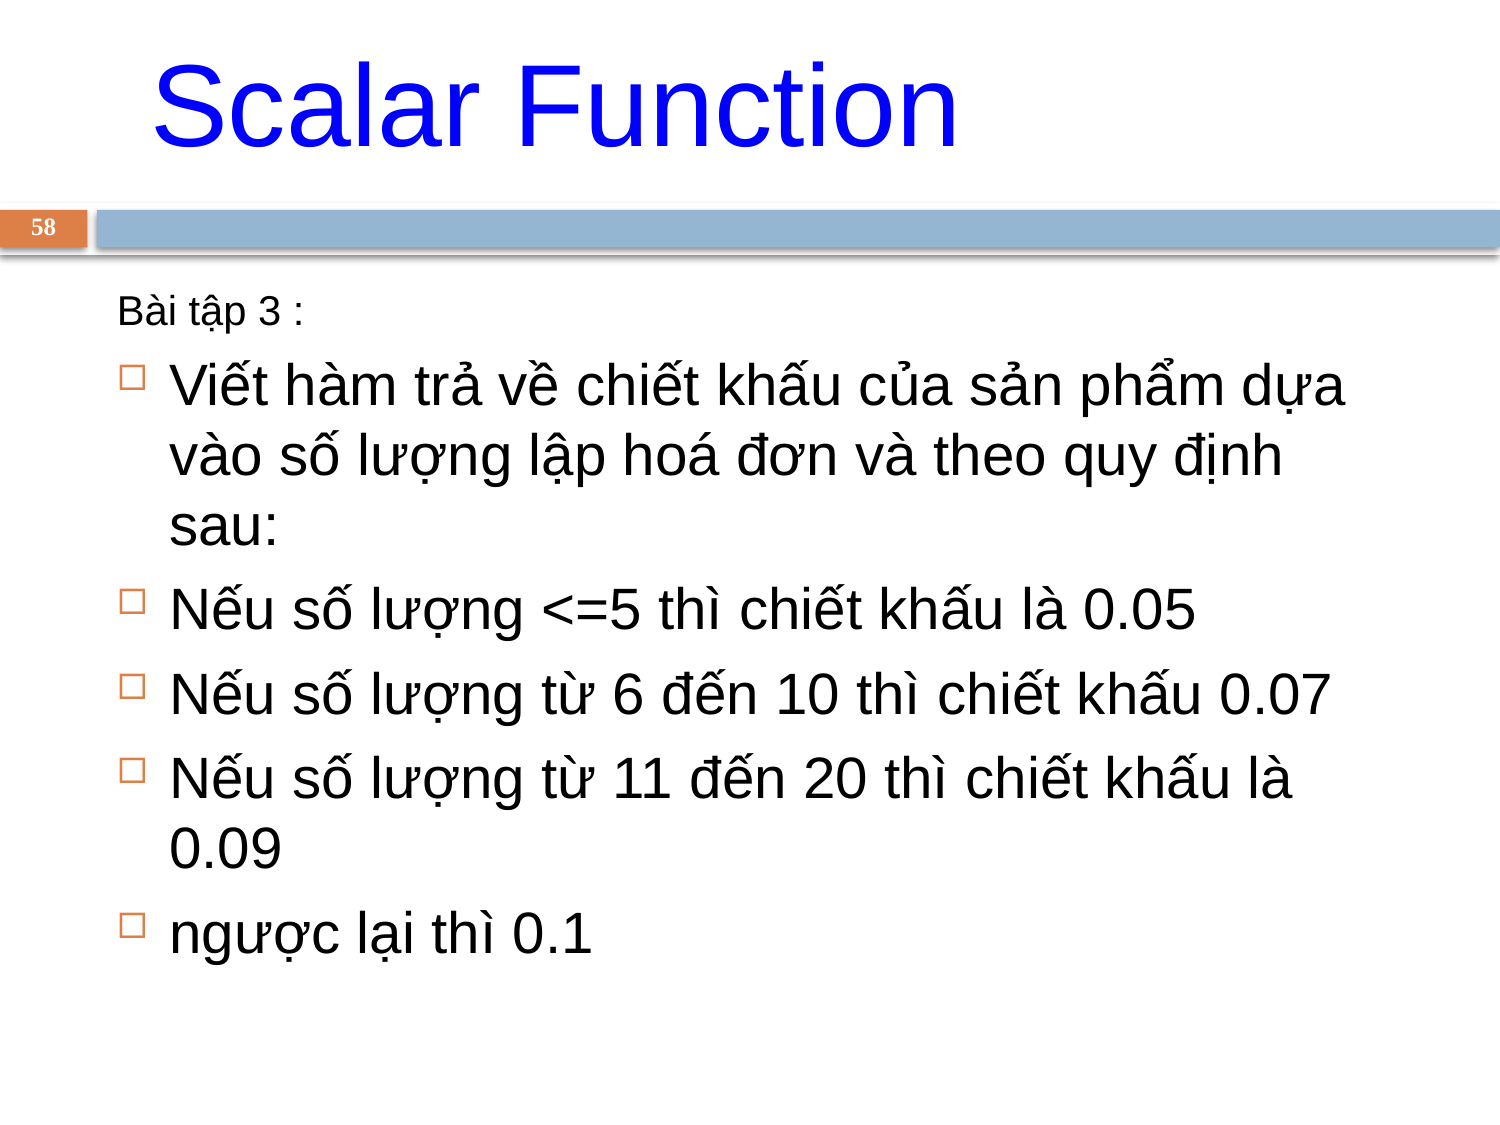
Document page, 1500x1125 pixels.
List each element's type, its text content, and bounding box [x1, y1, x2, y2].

list Bài tập 3 : Viết hàm trả về chiết khấu của sản phẩm dựa vào số lượng lập hoá đơn và theo quy định sau: Nếu số lượng <=5 thì chiết khấu là 0.05 Nếu số lượng từ 6 đến 10 thì chiết khấu 0.07 Nếu số lượng từ 11 đến 20 thì chiết khấu là 0.09 ngược lại thì 0.1 [101, 289, 1427, 1125]
text_box Scalar Function [103, 31, 1500, 169]
slide_number 58 [0, 208, 88, 249]
